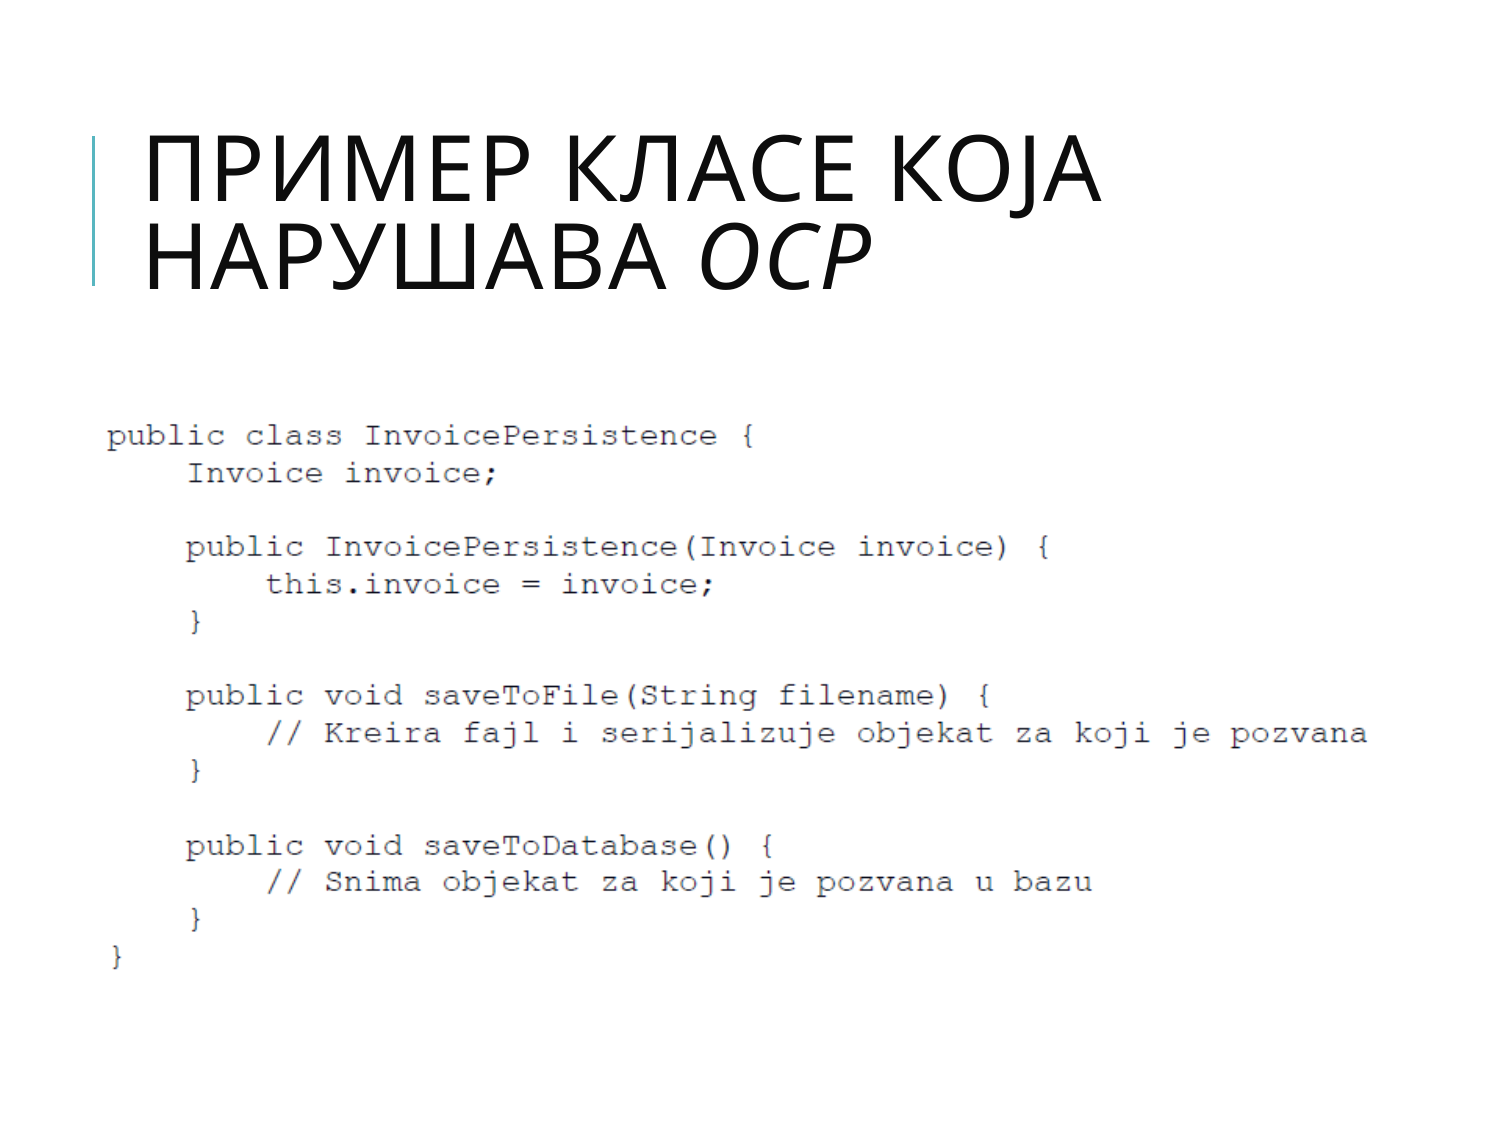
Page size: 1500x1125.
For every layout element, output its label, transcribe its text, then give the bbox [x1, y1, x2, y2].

picture [97, 412, 1403, 985]
title Пример класе која нарушава OCP [126, 96, 1322, 342]
